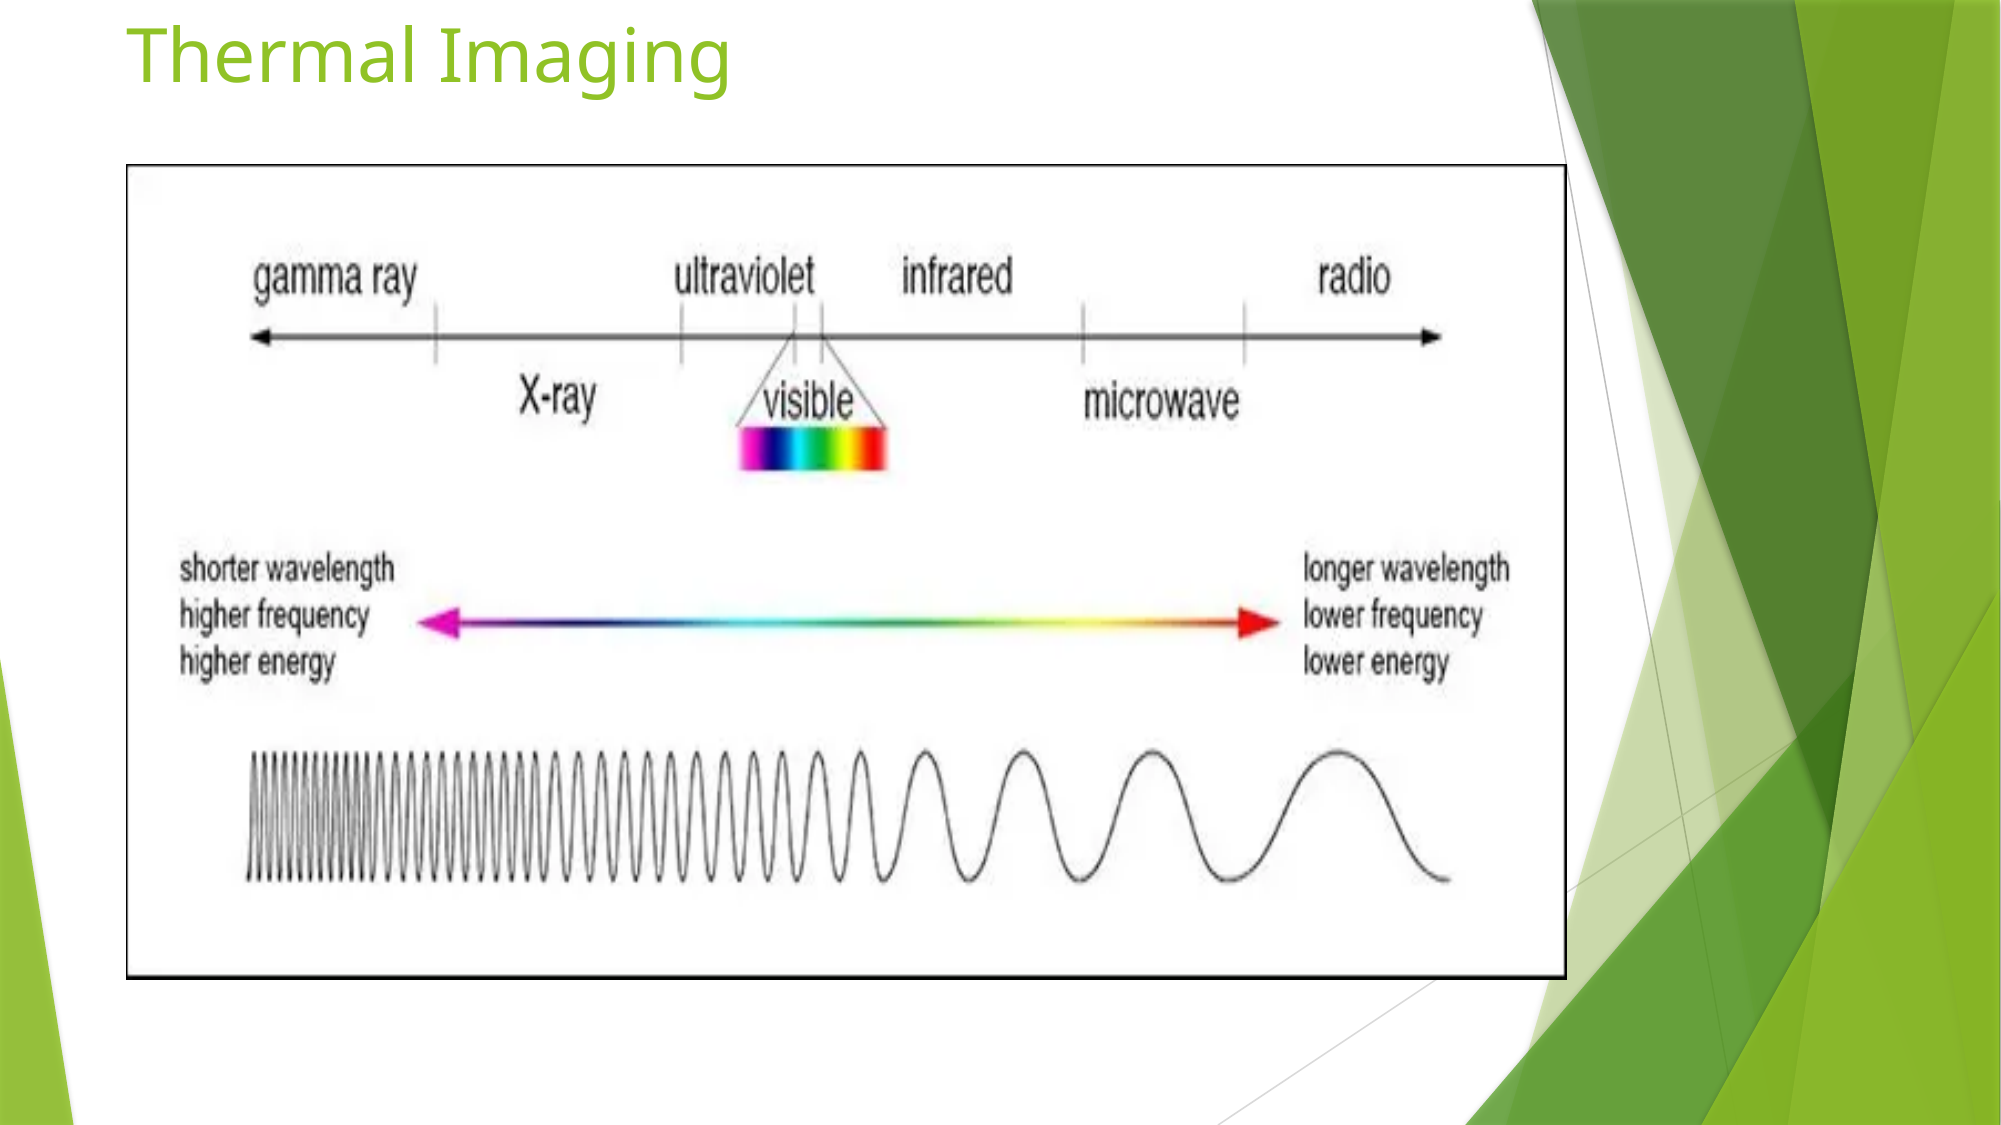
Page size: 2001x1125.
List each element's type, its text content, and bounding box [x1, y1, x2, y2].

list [125, 164, 1567, 980]
title Thermal Imaging [111, 0, 1522, 118]
